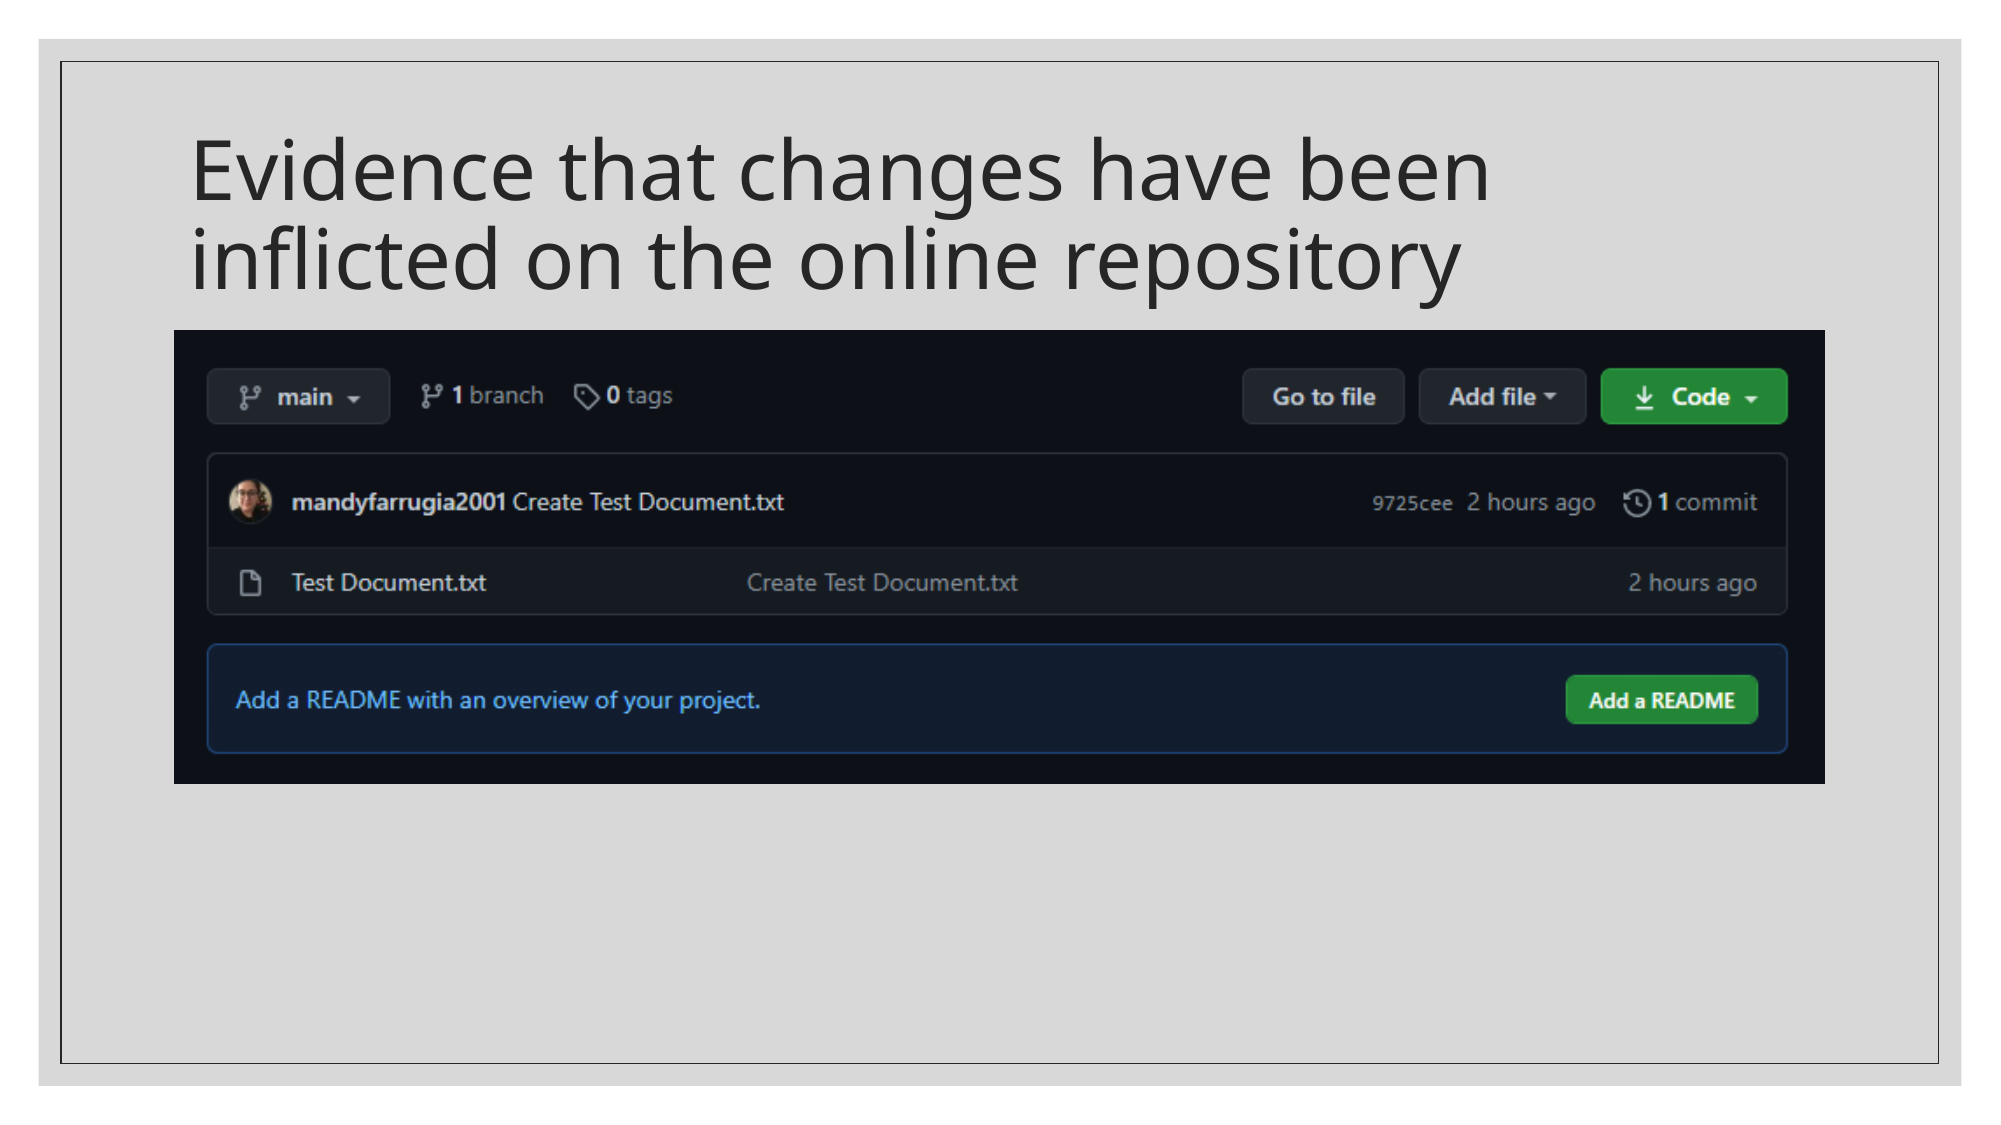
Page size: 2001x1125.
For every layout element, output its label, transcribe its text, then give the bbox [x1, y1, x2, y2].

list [174, 330, 1825, 784]
title Evidence that changes have been inflicted on the online repository [174, 105, 1825, 325]
